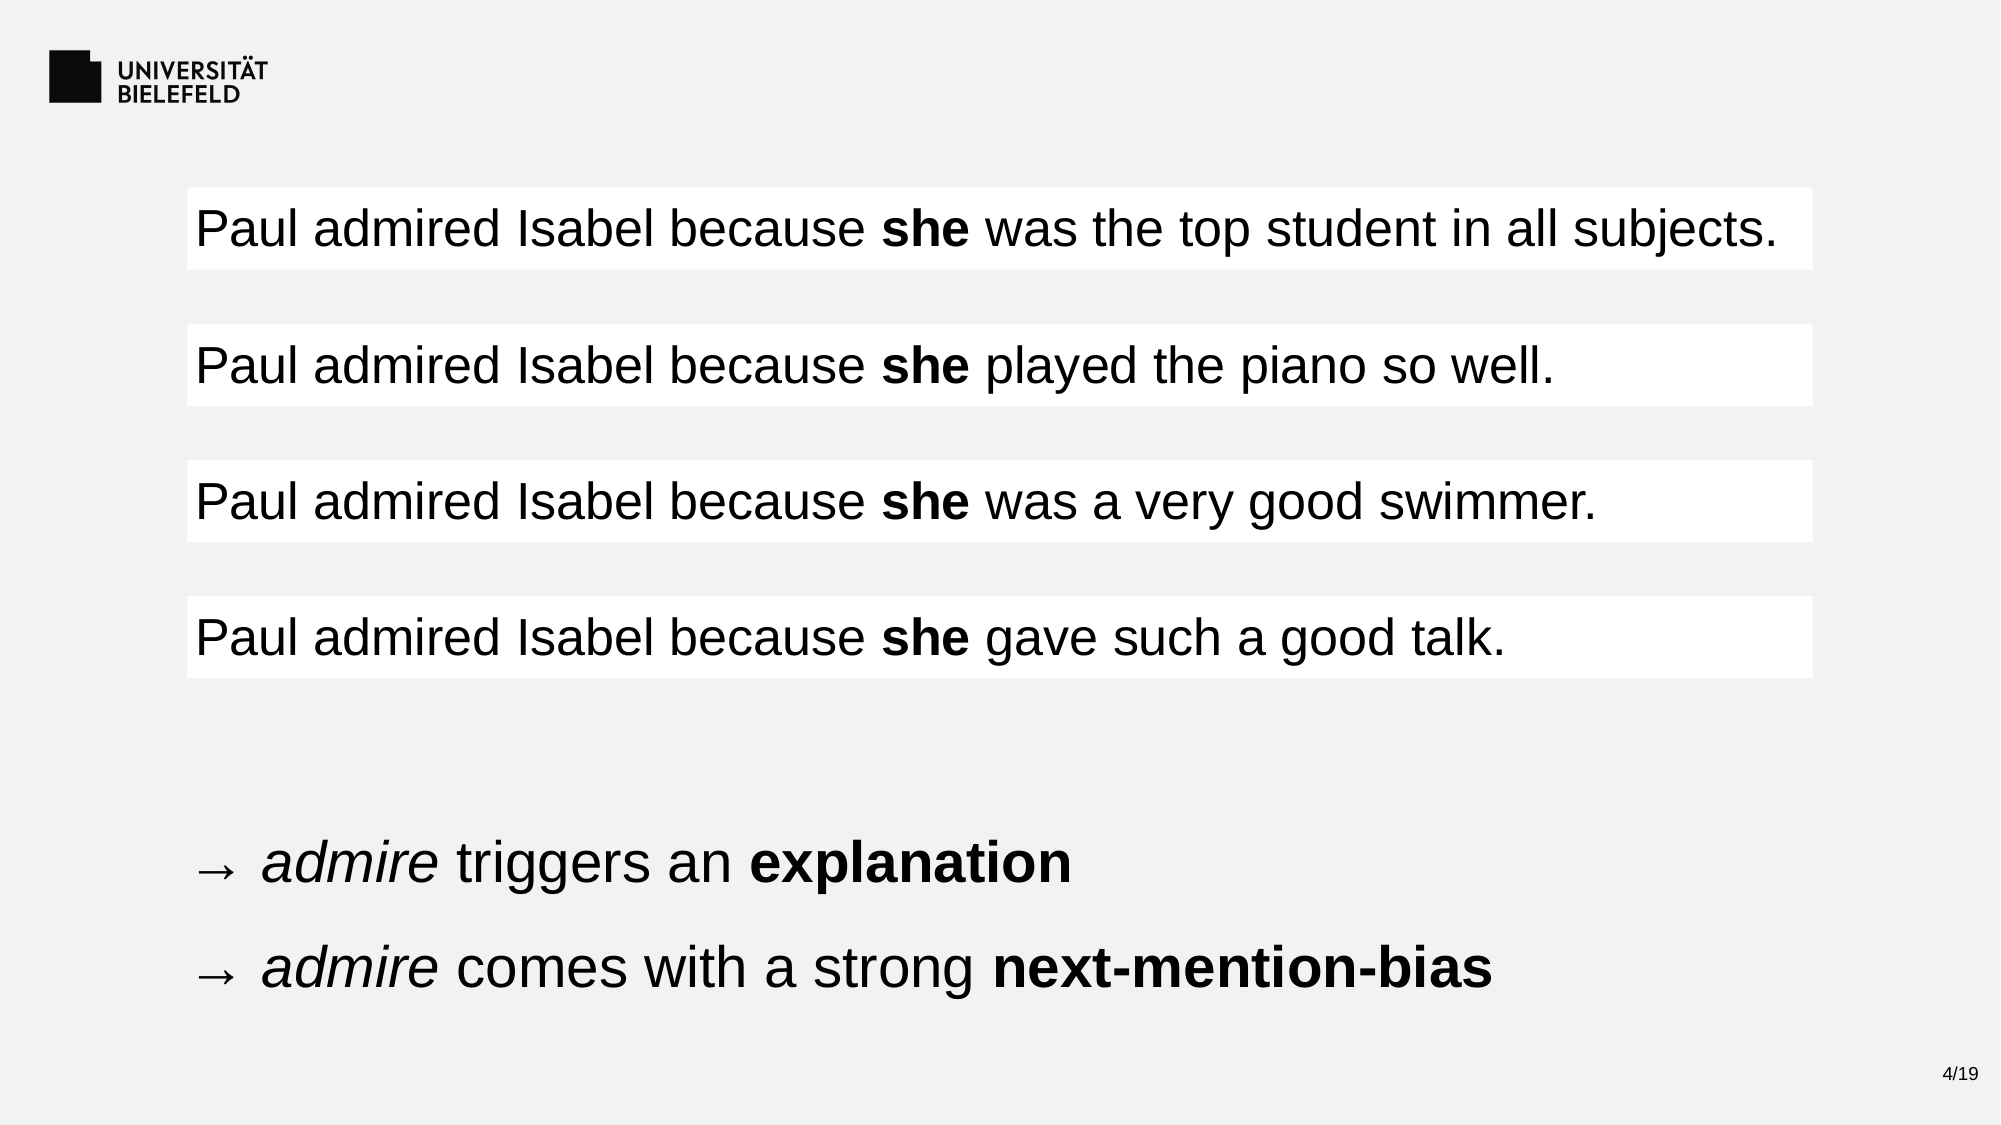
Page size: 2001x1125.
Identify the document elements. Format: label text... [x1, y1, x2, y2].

text_box Paul admired Isabel because she gave such a good talk. [187, 596, 1813, 679]
list → admire triggers an explanation → admire comes with a strong next-mention-bias [186, 788, 1895, 1068]
text_box Paul admired Isabel because she played the piano so well. [187, 323, 1813, 406]
text_box Paul admired Isabel because she was the top student in all subjects. [187, 187, 1813, 270]
slide_number 4 [1942, 1060, 1954, 1085]
text_box /19 [1952, 1061, 1979, 1085]
picture [49, 50, 268, 103]
text_box Paul admired Isabel because she was a very good swimmer. [187, 459, 1813, 542]
